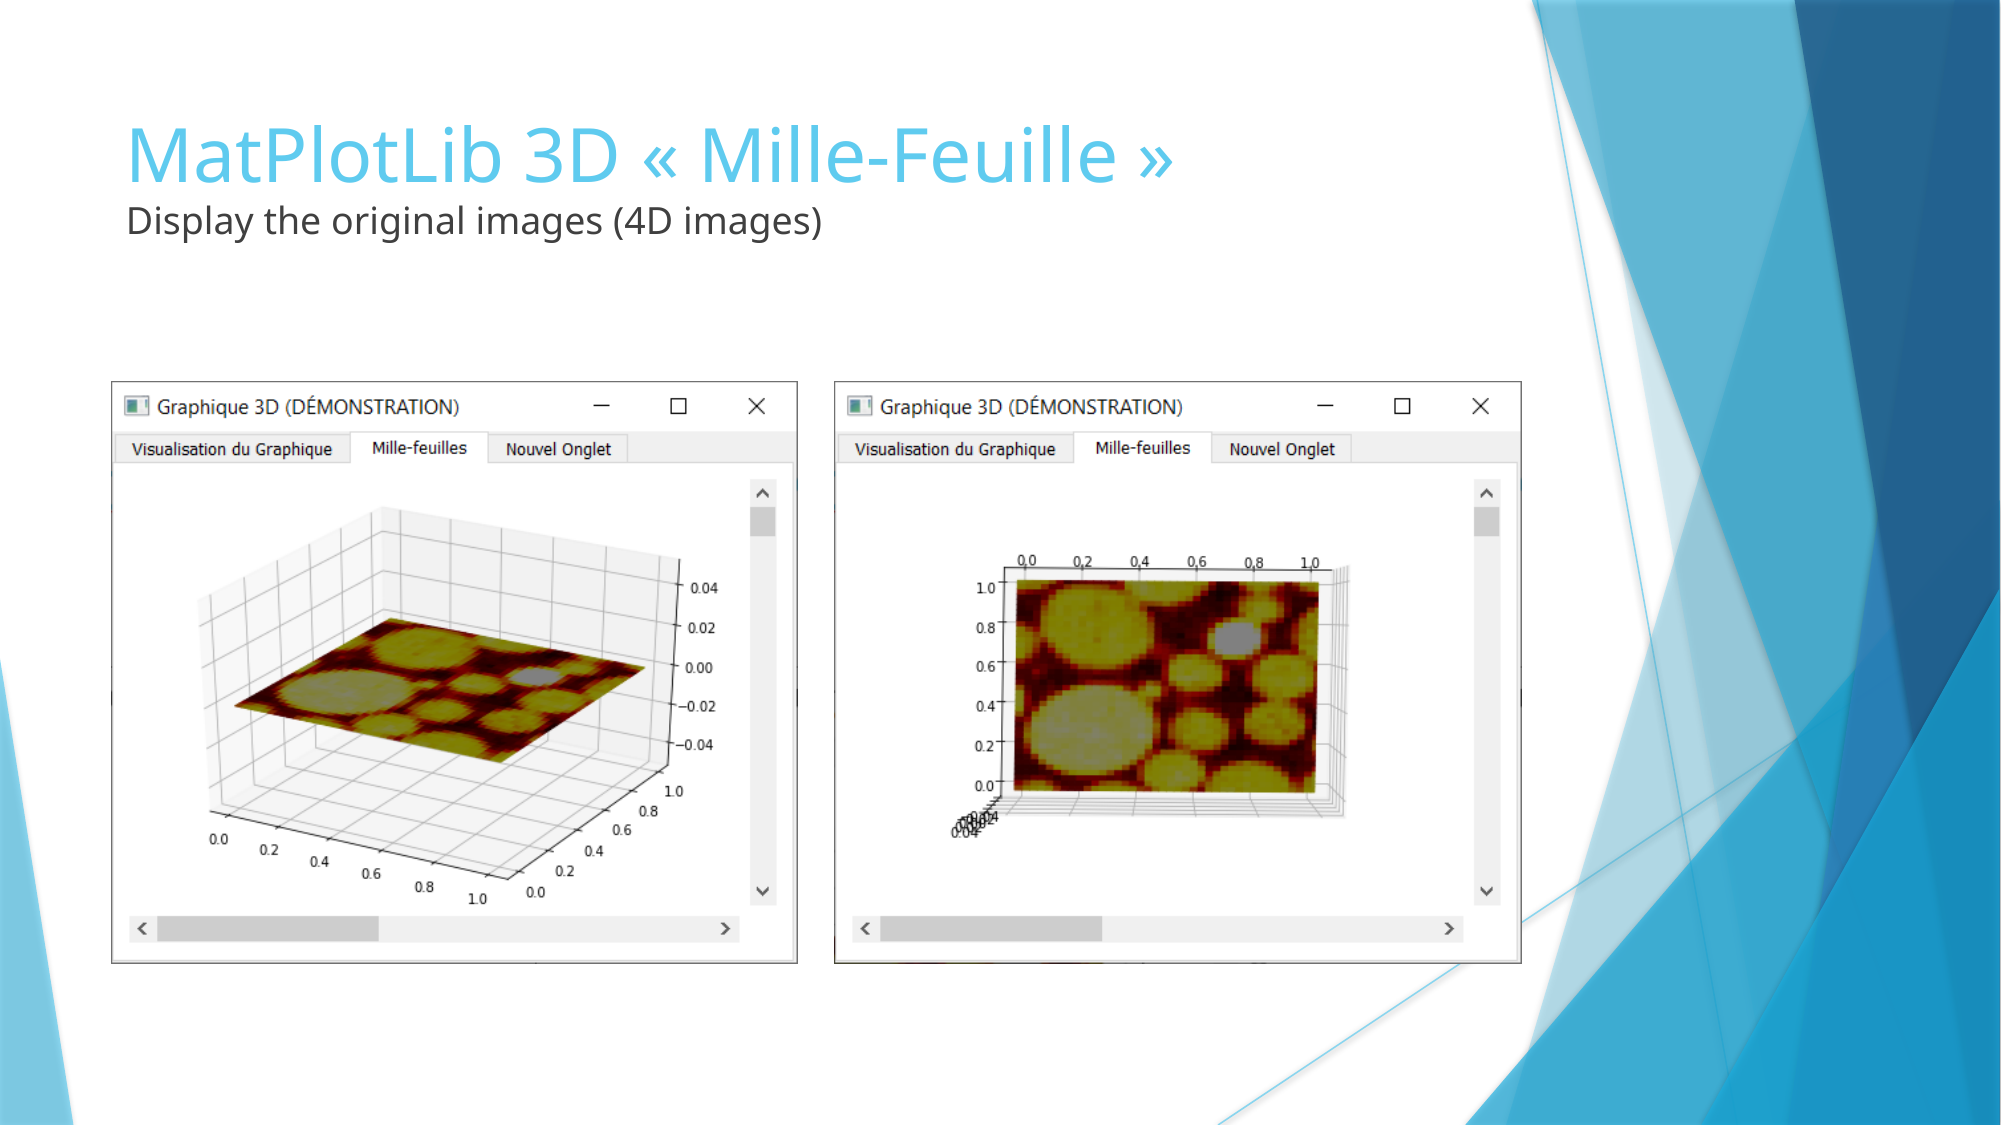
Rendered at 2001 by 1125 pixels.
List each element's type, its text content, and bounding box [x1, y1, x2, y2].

text_box MatPlotLib 3D « Mille-Feuille » Display the original images (4D images) [111, 99, 1522, 317]
picture [110, 381, 798, 964]
picture [834, 381, 1522, 964]
